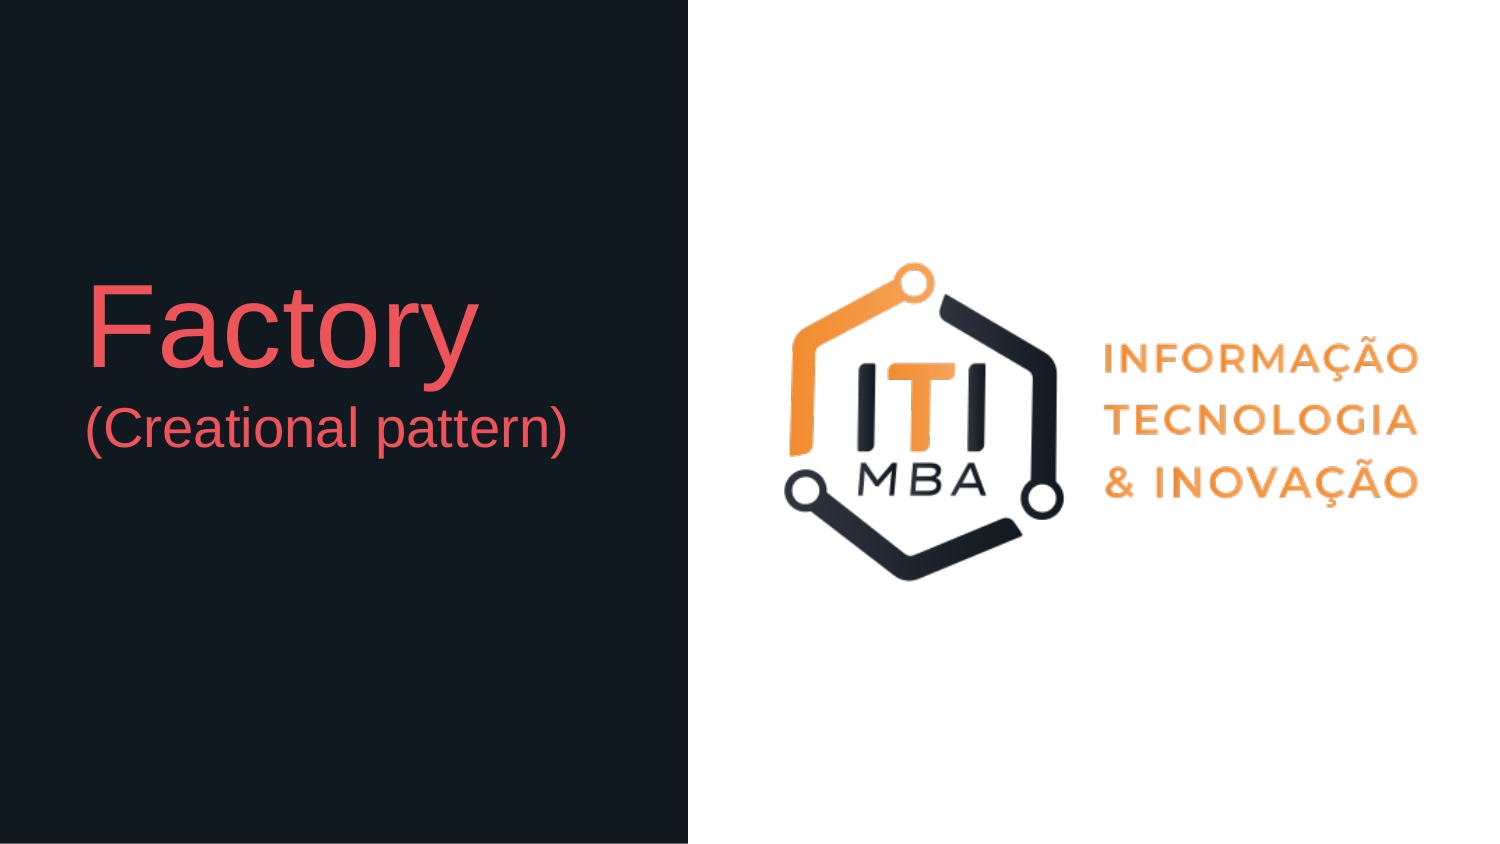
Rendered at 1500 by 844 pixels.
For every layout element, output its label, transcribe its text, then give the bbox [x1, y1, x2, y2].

text_box [0, 0, 688, 844]
picture [736, 233, 1459, 611]
text_box Factory (Creational pattern) [69, 233, 619, 569]
